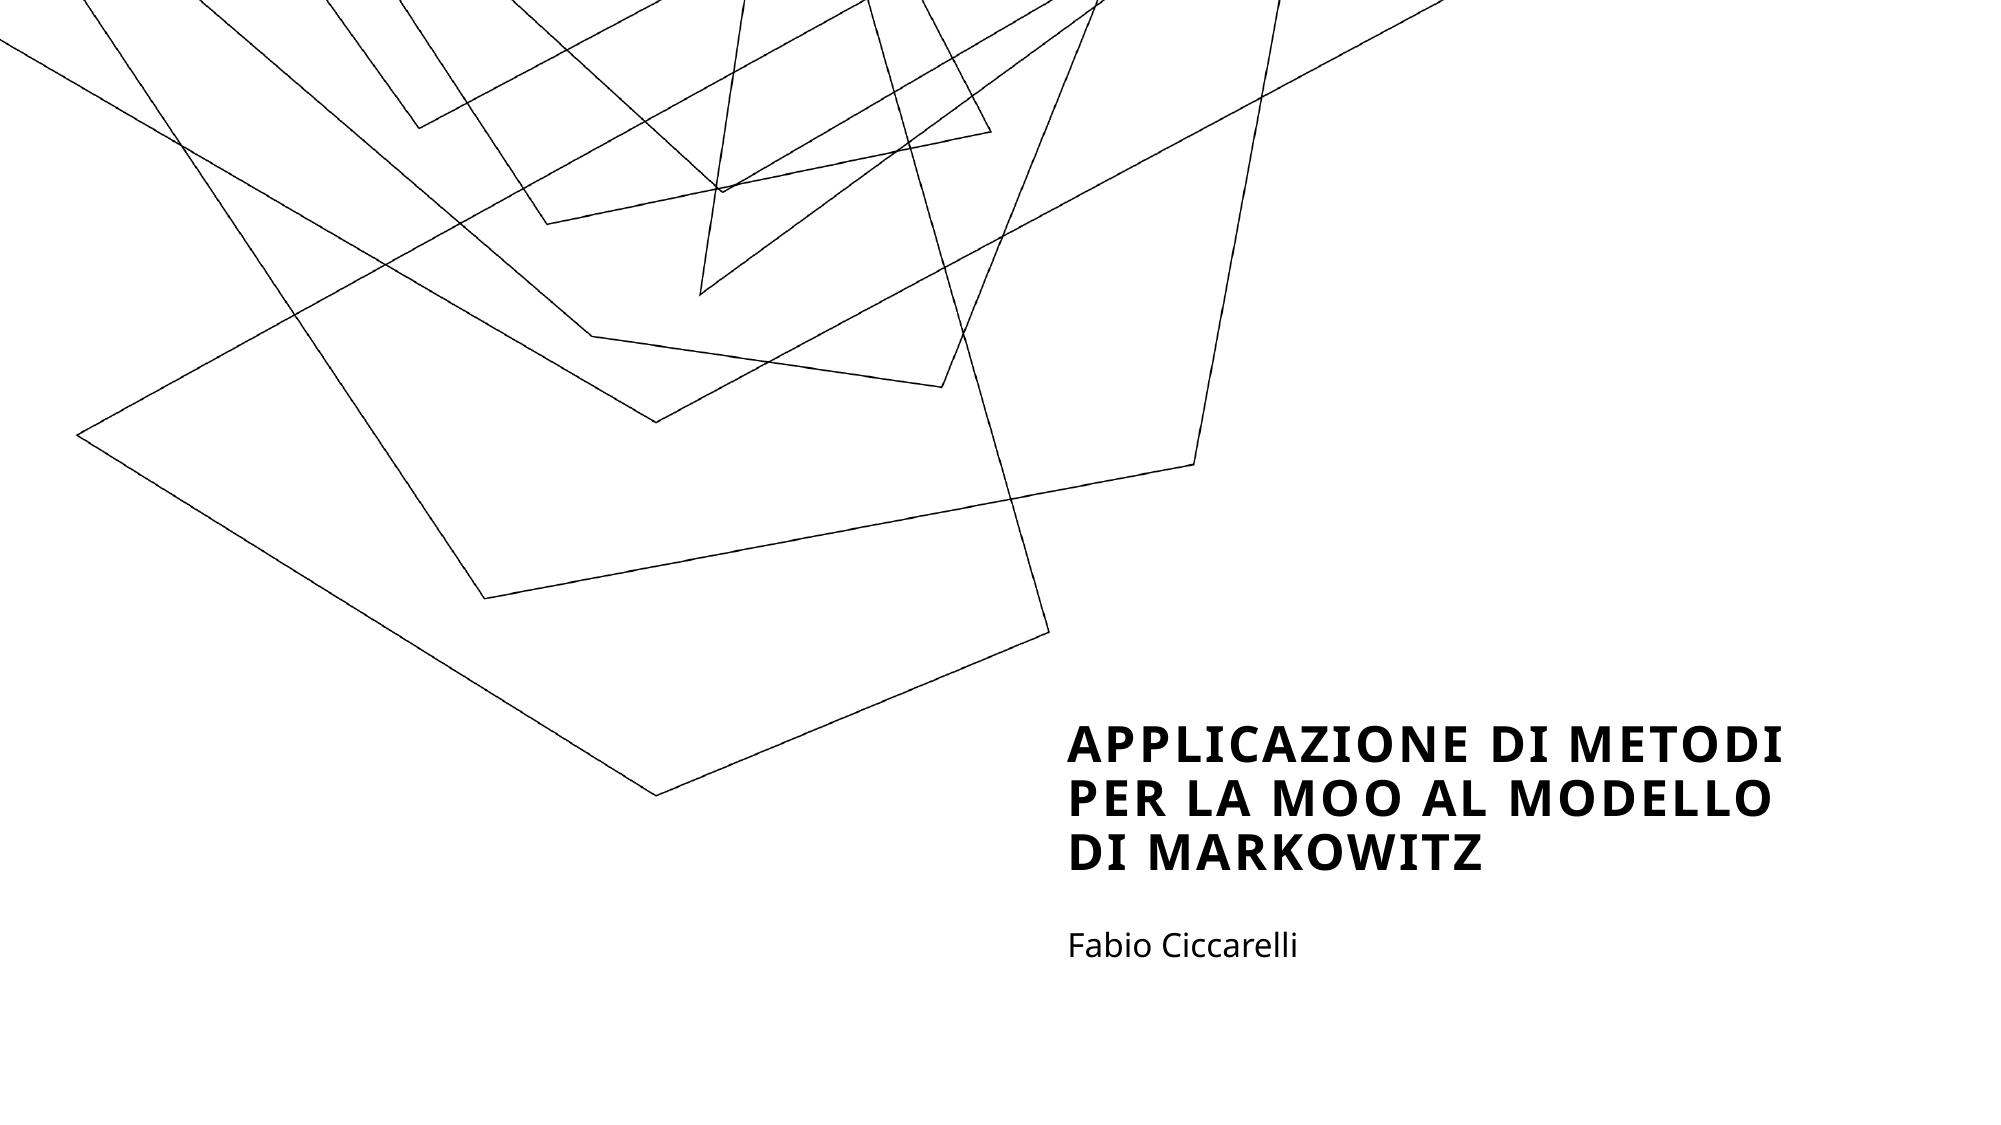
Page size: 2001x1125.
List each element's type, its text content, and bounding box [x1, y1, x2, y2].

picture [0, 0, 1557, 830]
title Applicazione di metodi per la MOO al modello di Markowitz [1052, 707, 1864, 916]
subtitle Fabio Ciccarelli [1052, 916, 1864, 982]
